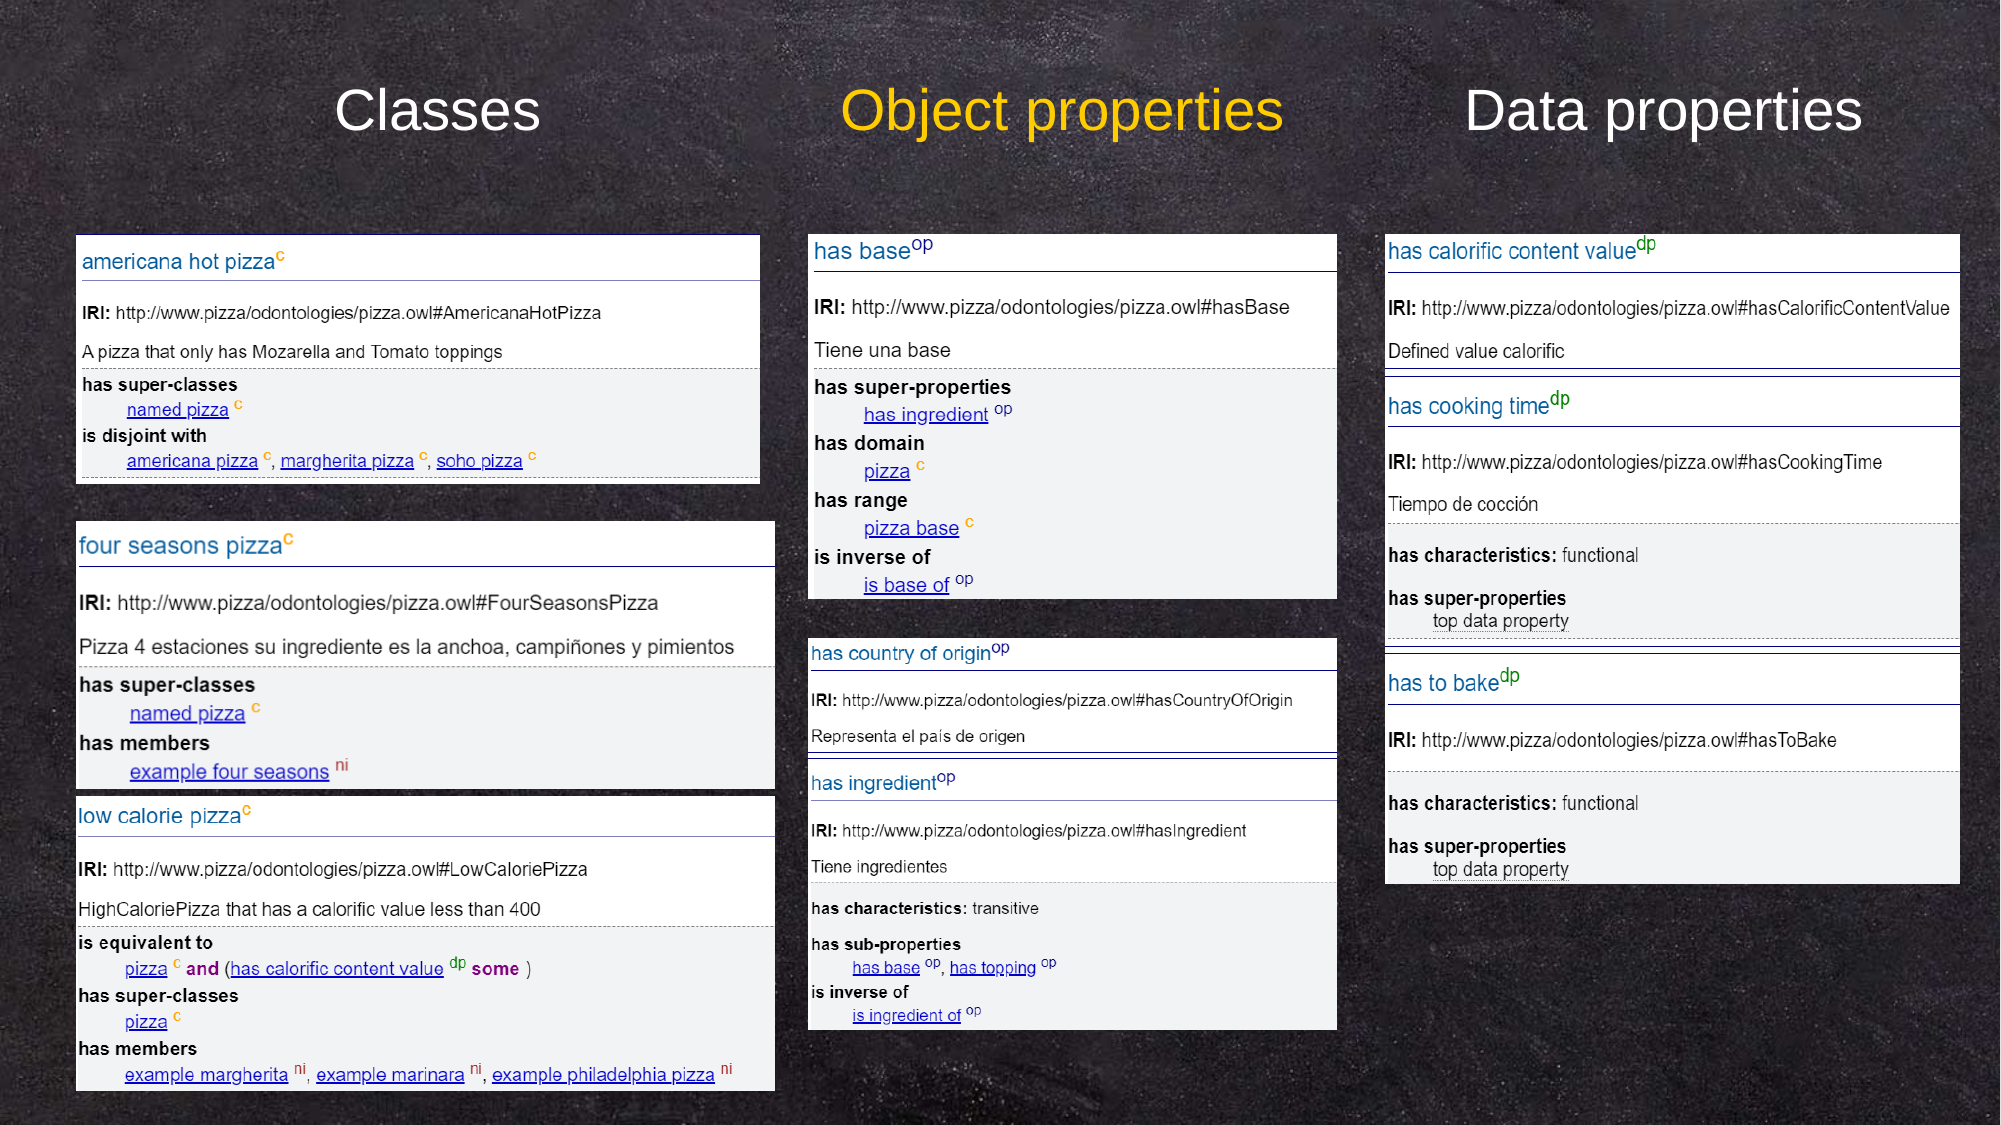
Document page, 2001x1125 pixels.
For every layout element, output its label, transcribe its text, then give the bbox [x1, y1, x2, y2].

picture [0, 0, 2001, 1125]
text_box Object properties [759, 52, 1352, 172]
text_box Data properties [1352, 52, 1960, 172]
text_box Classes [134, 52, 742, 172]
